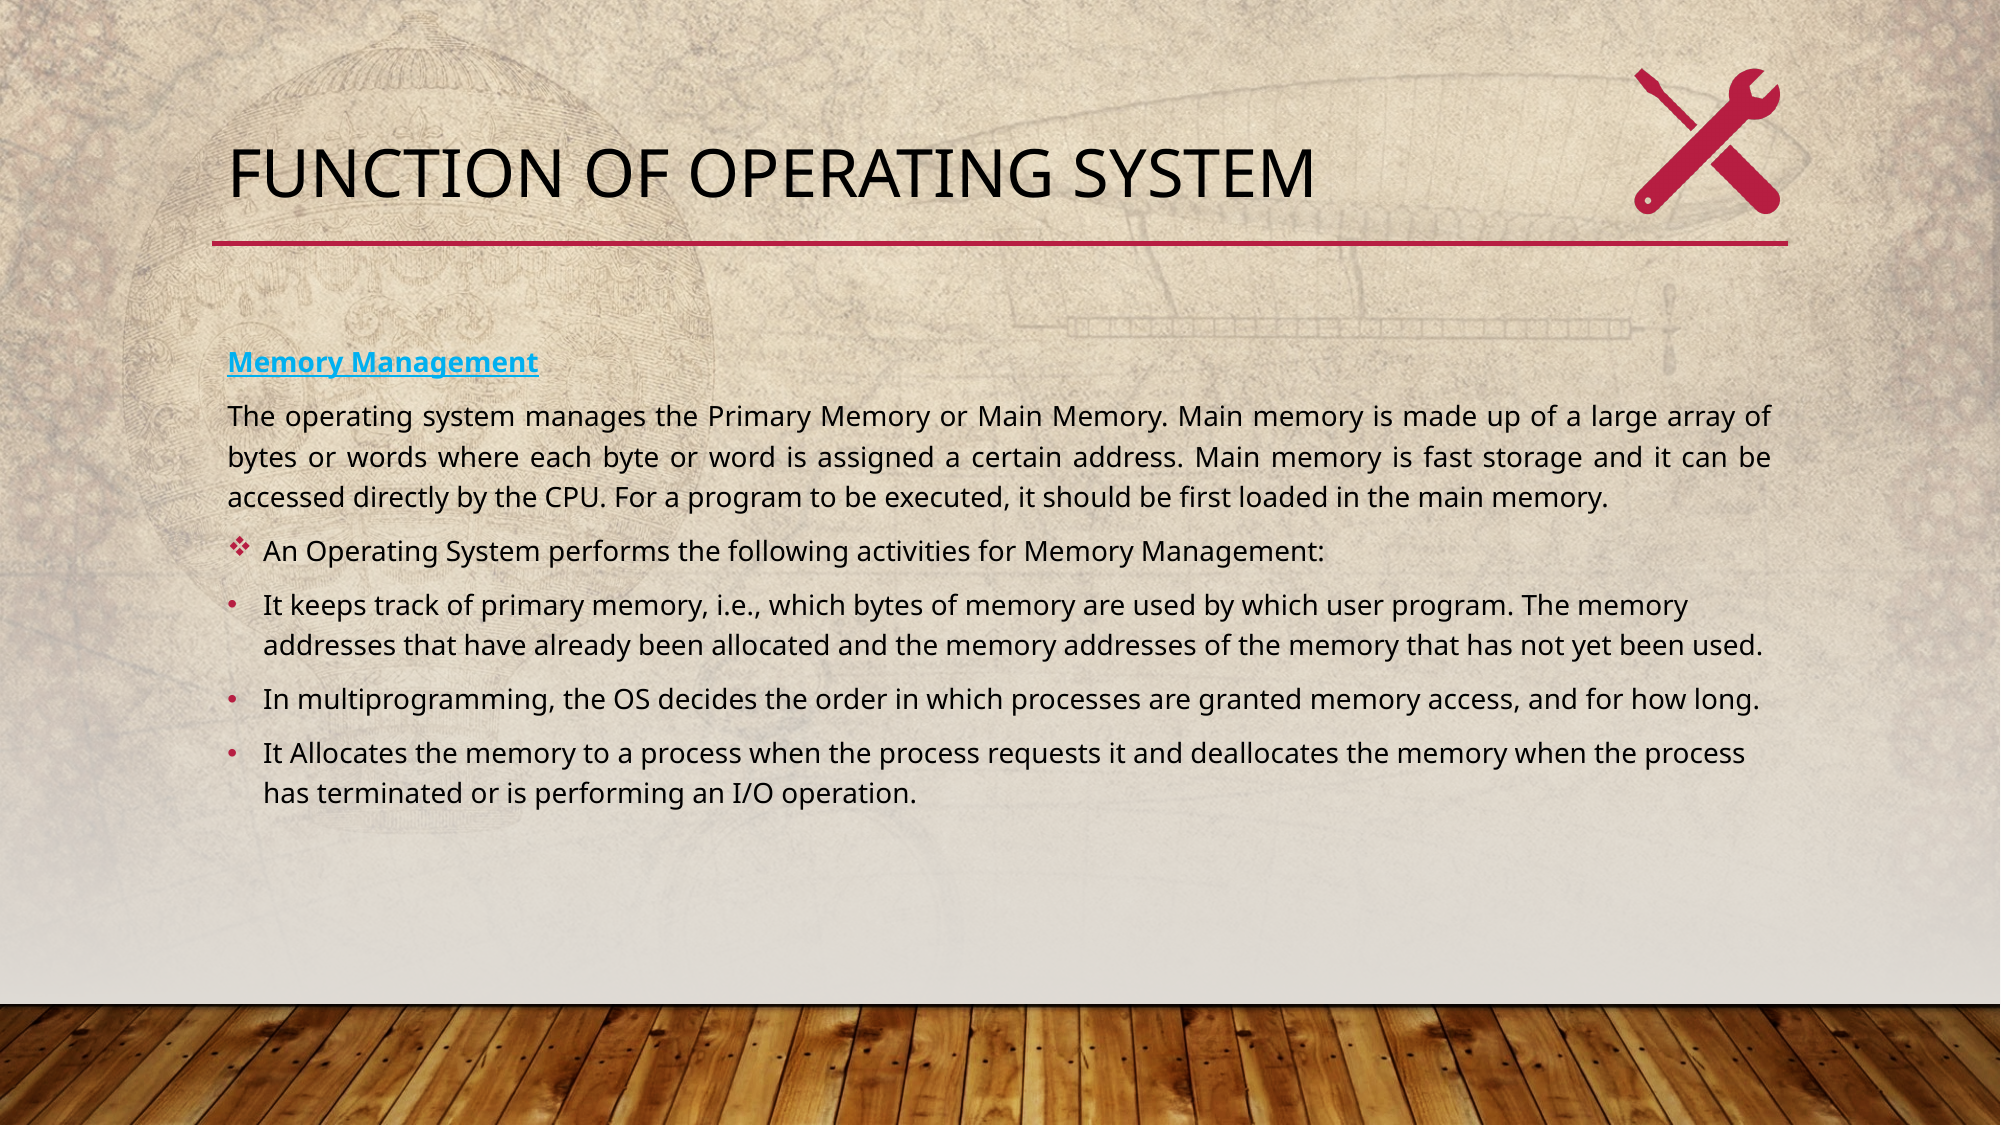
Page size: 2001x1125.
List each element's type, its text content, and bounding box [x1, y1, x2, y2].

picture [1621, 55, 1793, 228]
picture [0, 1004, 2000, 1125]
title Function of operating system [212, 131, 1788, 305]
list Memory Management The operating system manages the Primary Memory or Main Memory. Main memory is made up of a large array of bytes or words where each byte or word is assigned a certain address. Main memory is fast storage and it can be accessed directly by the CPU. For a program to be executed, it should be first loaded in the main memory. An Operating System performs the following activities for Memory Management: It keeps track of primary memory, i.e., which bytes of memory are used by which user program. The memory addresses that have already been allocated and the memory addresses of the memory that has not yet been used. In multiprogramming, the OS decides the order in which processes are granted memory access, and for how long. It Allocates the memory to a process when the process requests it and deallocates the memory when the process has terminated or is performing an I/O operation. [212, 330, 1788, 897]
